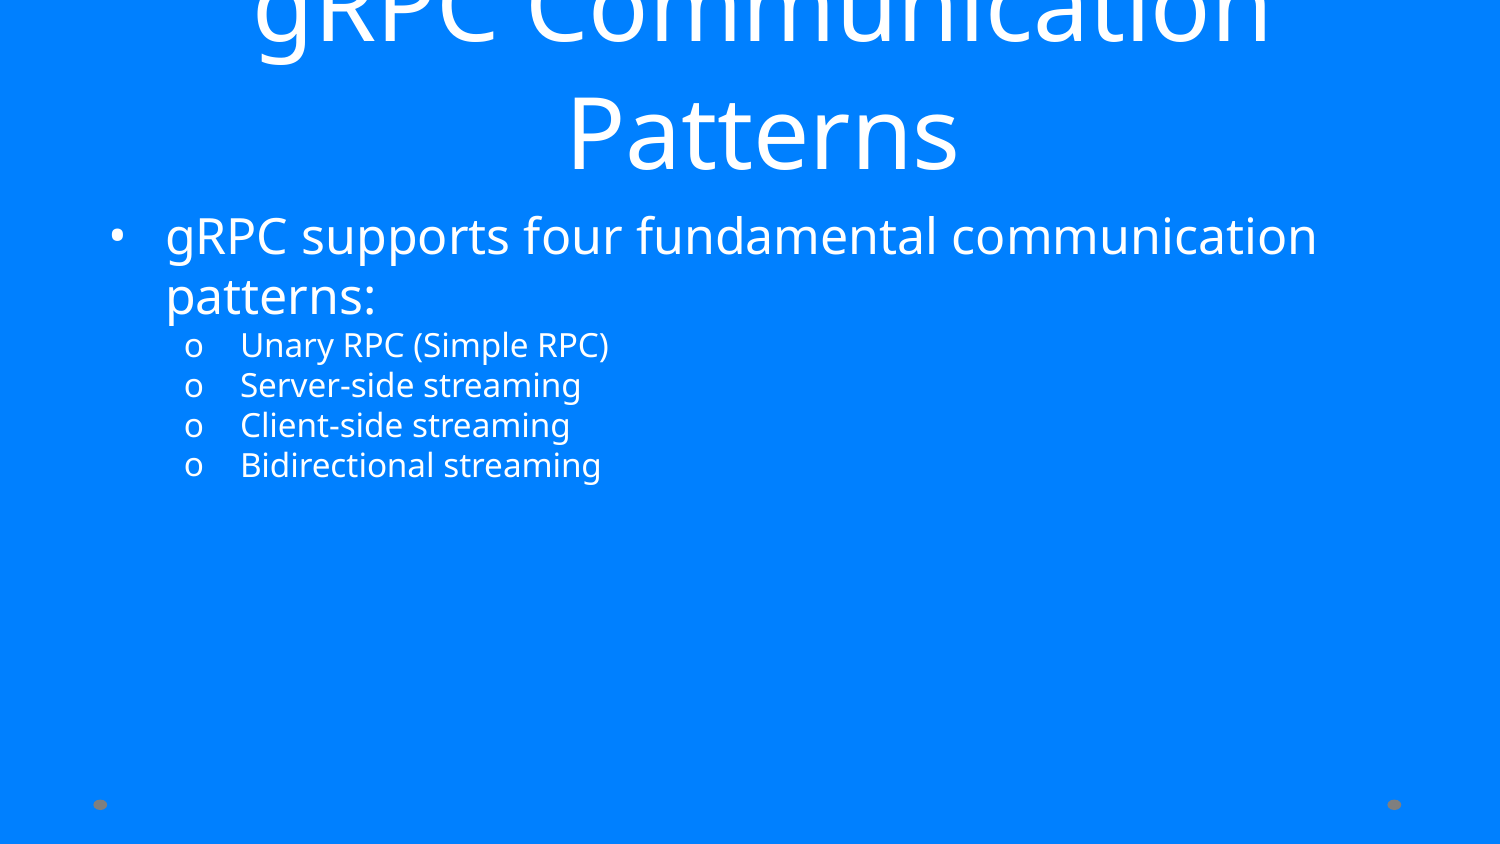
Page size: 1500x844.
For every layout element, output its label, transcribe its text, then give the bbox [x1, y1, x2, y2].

list gRPC supports four fundamental communication patterns: Unary RPC (Simple RPC) Server-side streaming Client-side streaming Bidirectional streaming [75, 196, 1425, 754]
title gRPC Communication Patterns [47, 0, 1479, 197]
